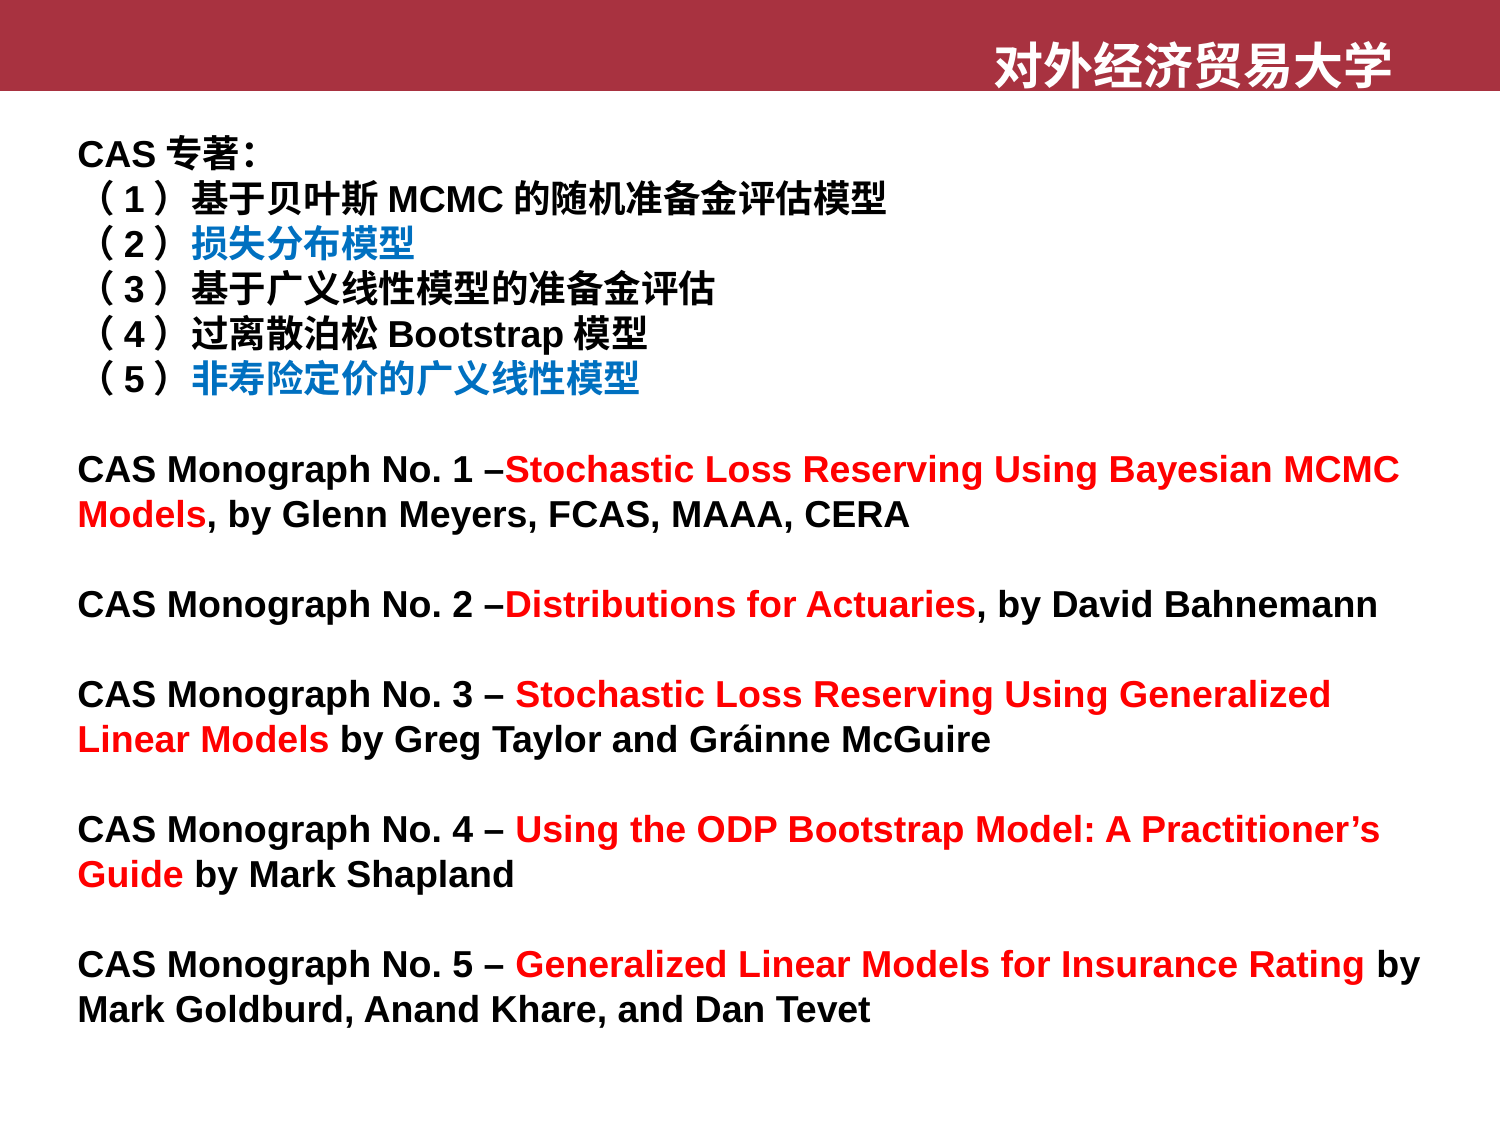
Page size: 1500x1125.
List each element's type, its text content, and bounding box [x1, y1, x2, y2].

text_box CAS专著： （1）基于贝叶斯MCMC的随机准备金评估模型 （2）损失分布模型 （3）基于广义线性模型的准备金评估 （4）过离散泊松Bootstrap模型 （5）非寿险定价的广义线性模型 CAS Monograph No. 1 –Stochastic Loss Reserving Using Bayesian MCMC Models, by Glenn Meyers, FCAS, MAAA, CERA CAS Monograph No. 2 –Distributions for Actuaries, by David Bahnemann CAS Monograph No. 3 – Stochastic Loss Reserving Using Generalized Linear Models by Greg Taylor and Gráinne McGuire CAS Monograph No. 4 – Using the ODP Bootstrap Model: A Practitioner’s Guide by Mark Shapland CAS Monograph No. 5 – Generalized Linear Models for Insurance Rating by Mark Goldburd, Anand Khare, and Dan Tevet [62, 122, 1463, 1038]
picture [0, 0, 1500, 91]
